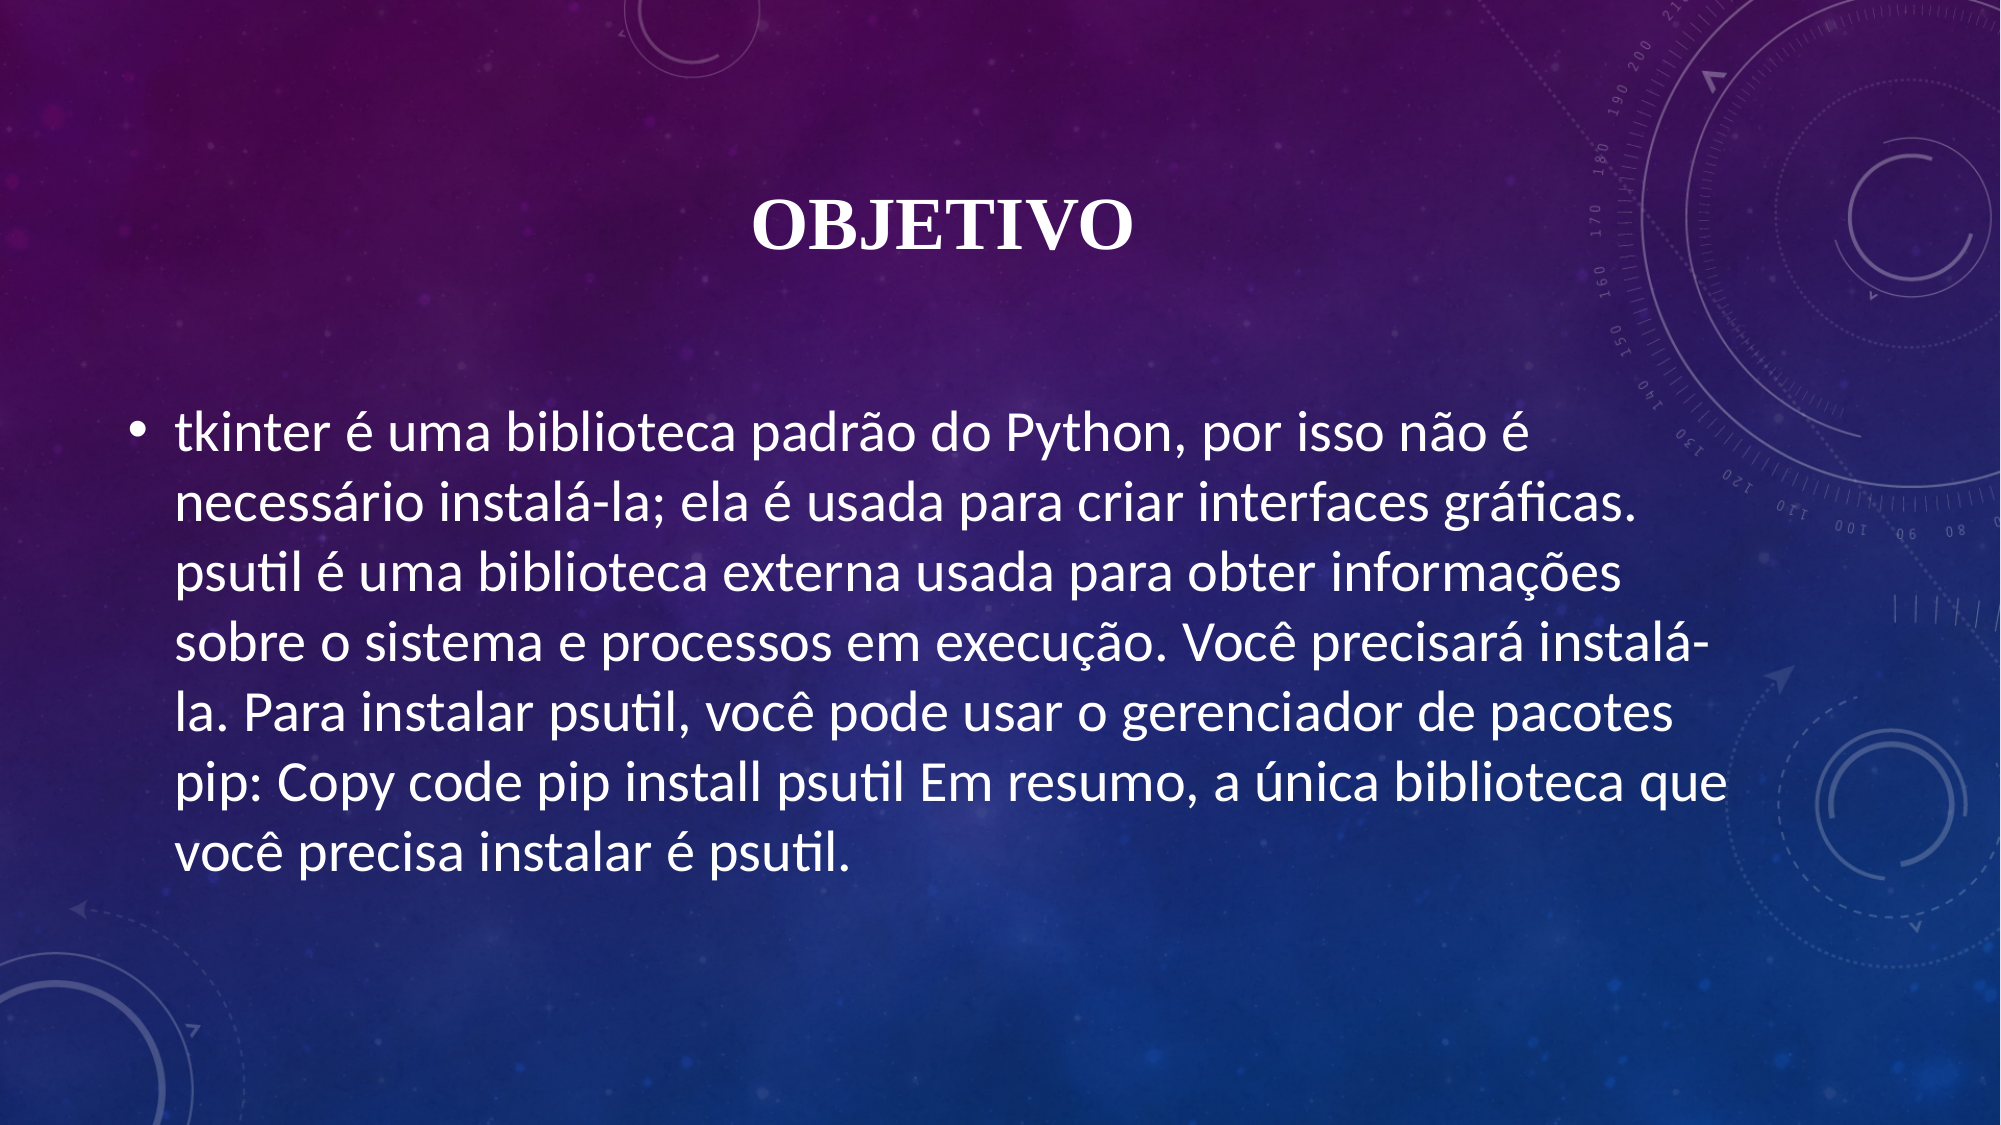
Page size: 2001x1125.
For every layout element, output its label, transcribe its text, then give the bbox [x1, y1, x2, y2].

title Objetivo [112, 99, 1775, 338]
picture [0, 0, 2001, 1125]
list tkinter é uma biblioteca padrão do Python, por isso não é necessário instalá-la; ela é usada para criar interfaces gráficas. psutil é uma biblioteca externa usada para obter informações sobre o sistema e processos em execução. Você precisará instalá-la. Para instalar psutil, você pode usar o gerenciador de pacotes pip: Copy code pip install psutil Em resumo, a única biblioteca que você precisa instalar é psutil. [112, 338, 1775, 938]
